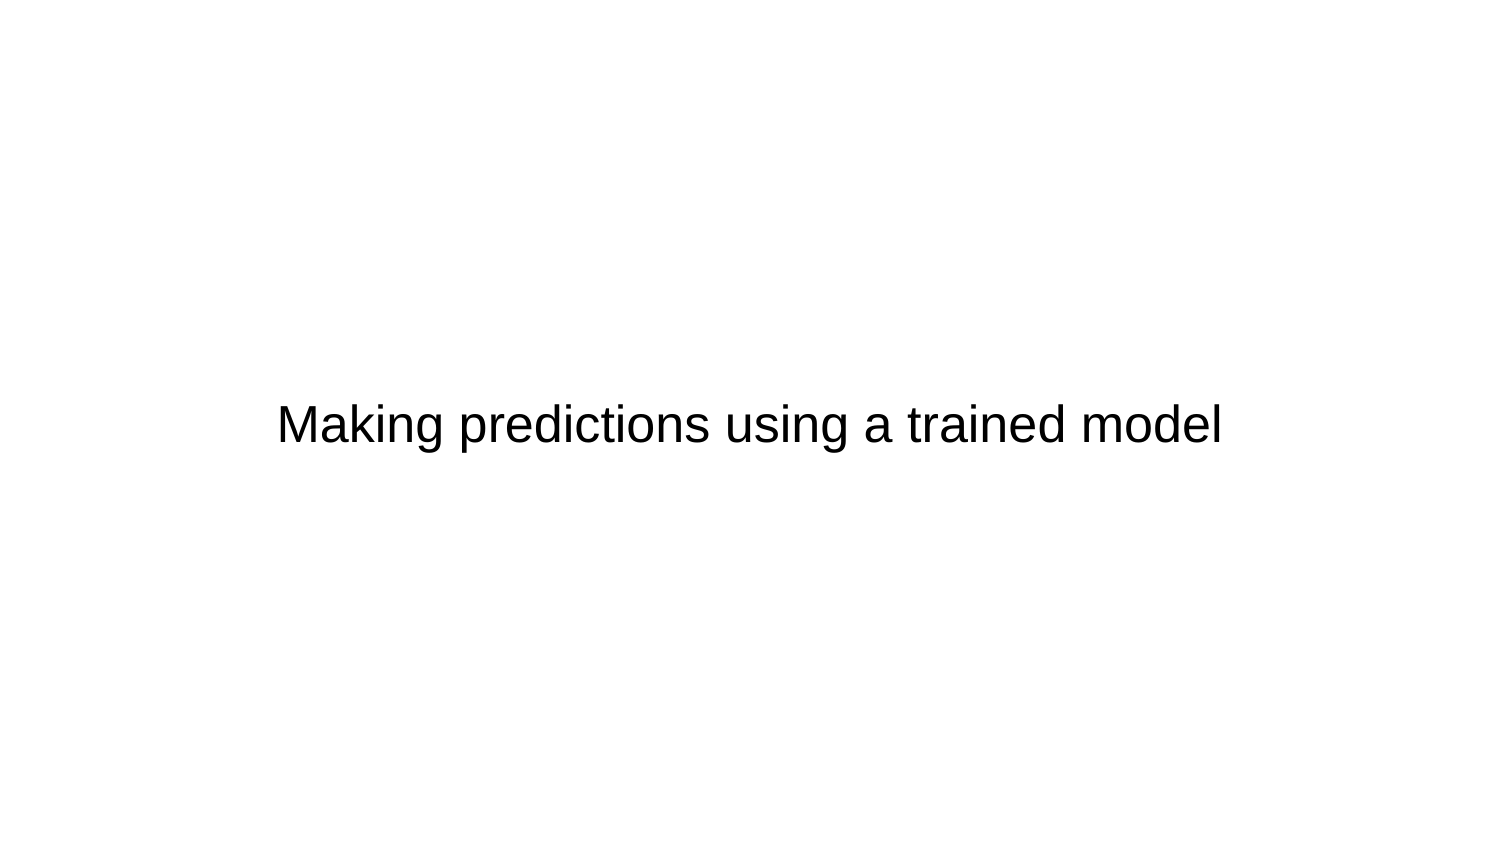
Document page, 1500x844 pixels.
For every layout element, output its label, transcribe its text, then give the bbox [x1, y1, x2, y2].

title Making predictions using a trained model [50, 352, 1450, 492]
